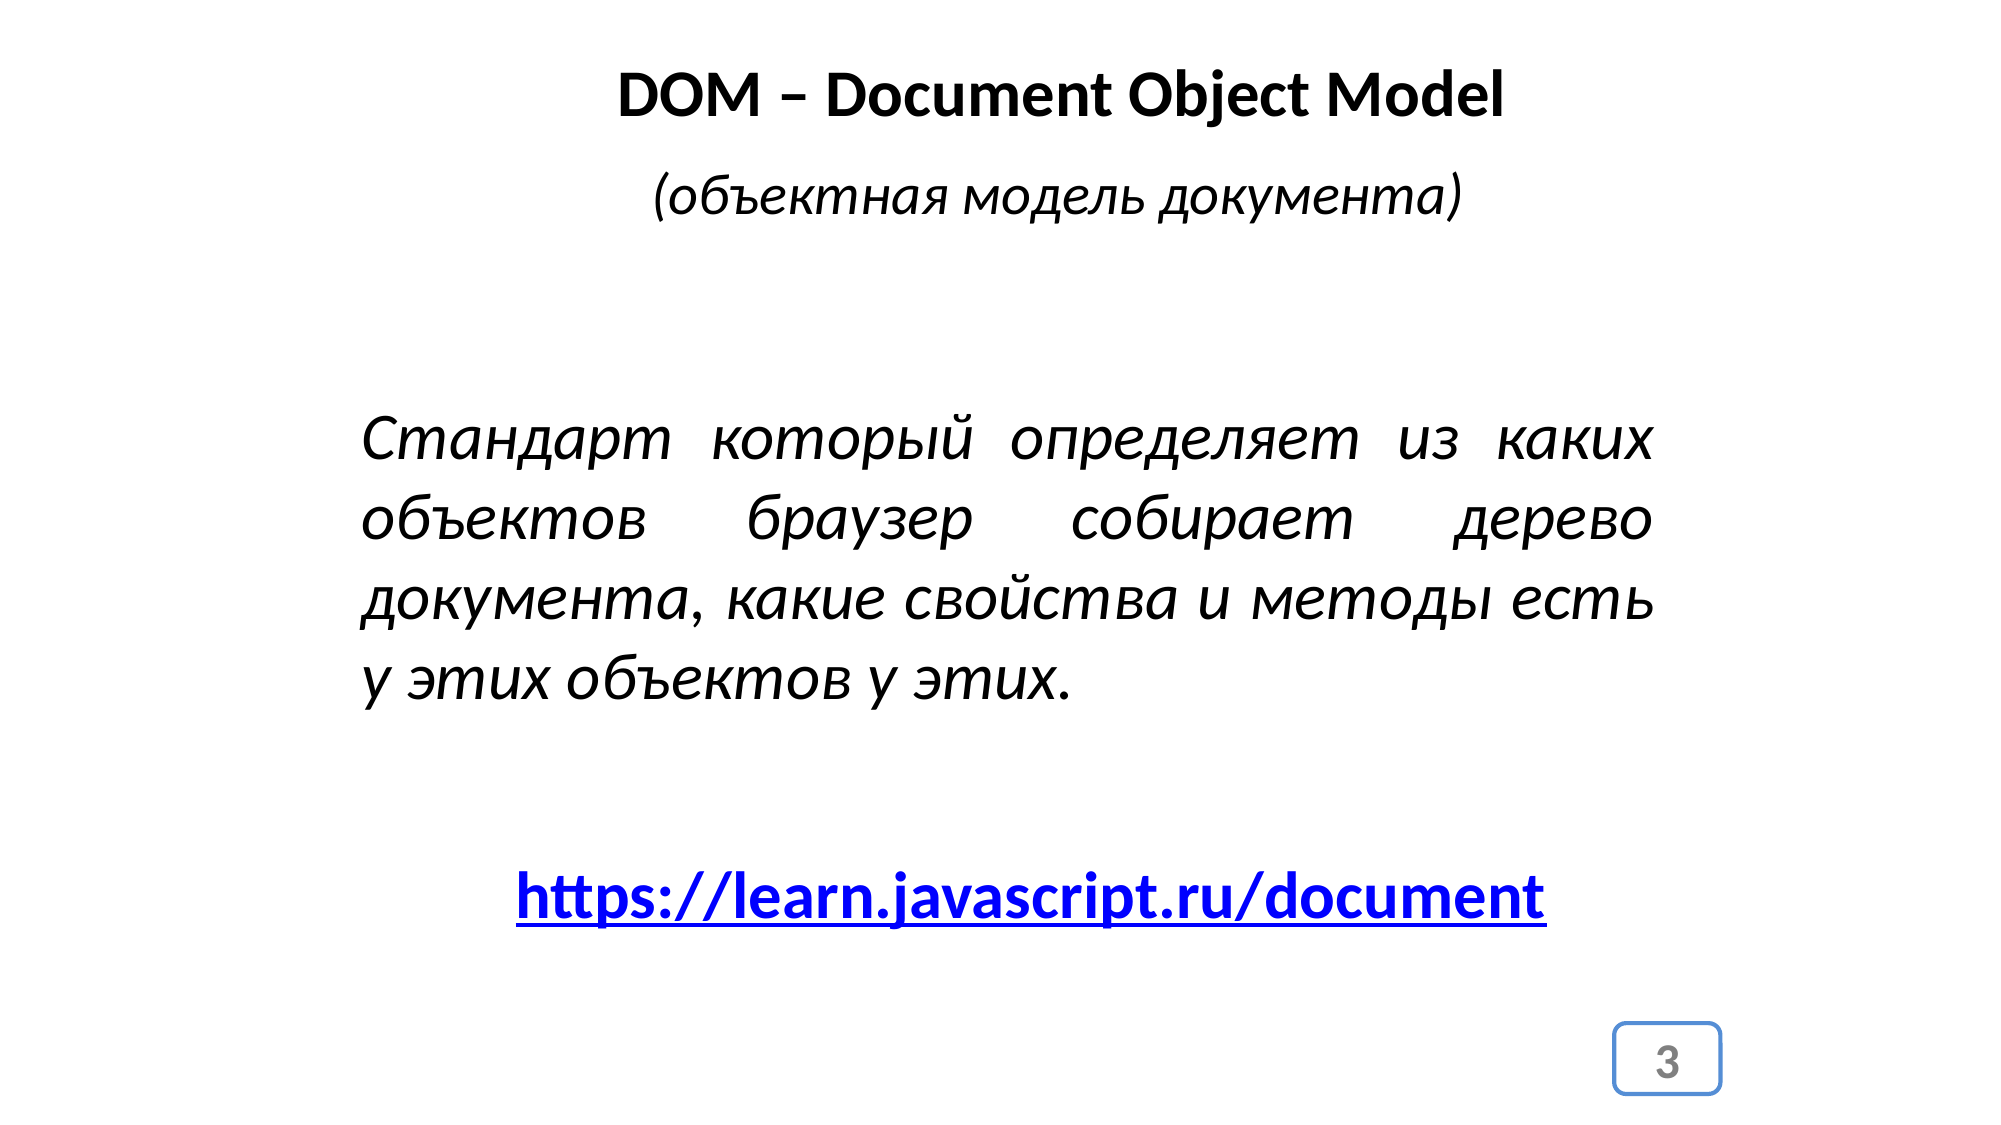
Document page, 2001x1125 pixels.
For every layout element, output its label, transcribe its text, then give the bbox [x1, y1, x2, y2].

text_box (объектная модель документа) [636, 149, 1481, 234]
text_box 3 [1612, 1021, 1723, 1097]
text_box https://learn.javascript.ru/document [500, 844, 1563, 940]
text_box DOM – Document Object Model [602, 42, 1522, 138]
text_box Стандарт который определяет из каких объектов браузер собирает дерево документа, какие свойства и методы есть у этих объектов у этих. [346, 385, 1670, 720]
